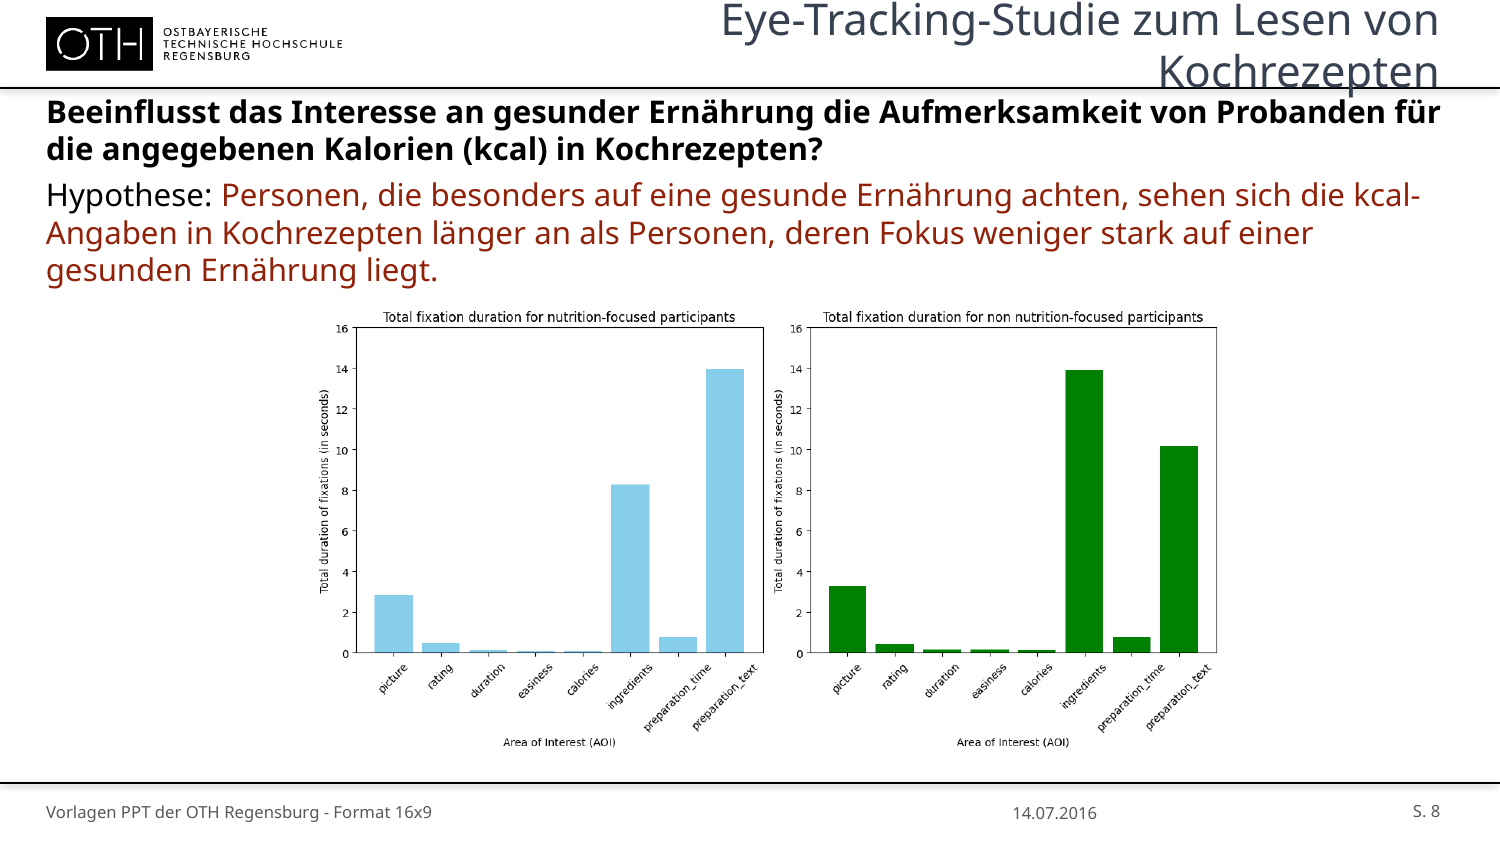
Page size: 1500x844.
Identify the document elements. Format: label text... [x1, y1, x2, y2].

title Eye-Tracking-Studie zum Lesen von Kochrezepten [442, 17, 1452, 71]
list Hypothese: Personen, die besonders auf eine gesunde Ernährung achten, sehen sich die kcal-Angaben in Kochrezepten länger an als Personen, deren Fokus weniger stark auf einer gesunden Ernährung liegt. [45, 170, 1452, 746]
list Beeinflusst das Interesse an gesunder Ernährung die Aufmerksamkeit von Probanden für die angegebenen Kalorien (kcal) in Kochrezepten? [46, 98, 1452, 170]
footer Vorlagen PPT der OTH Regensburg - Format 16x9 [46, 783, 786, 844]
slide_number S. 8 [1321, 782, 1452, 843]
picture [46, 17, 414, 71]
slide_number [784, 782, 1325, 844]
picture [312, 303, 1223, 755]
